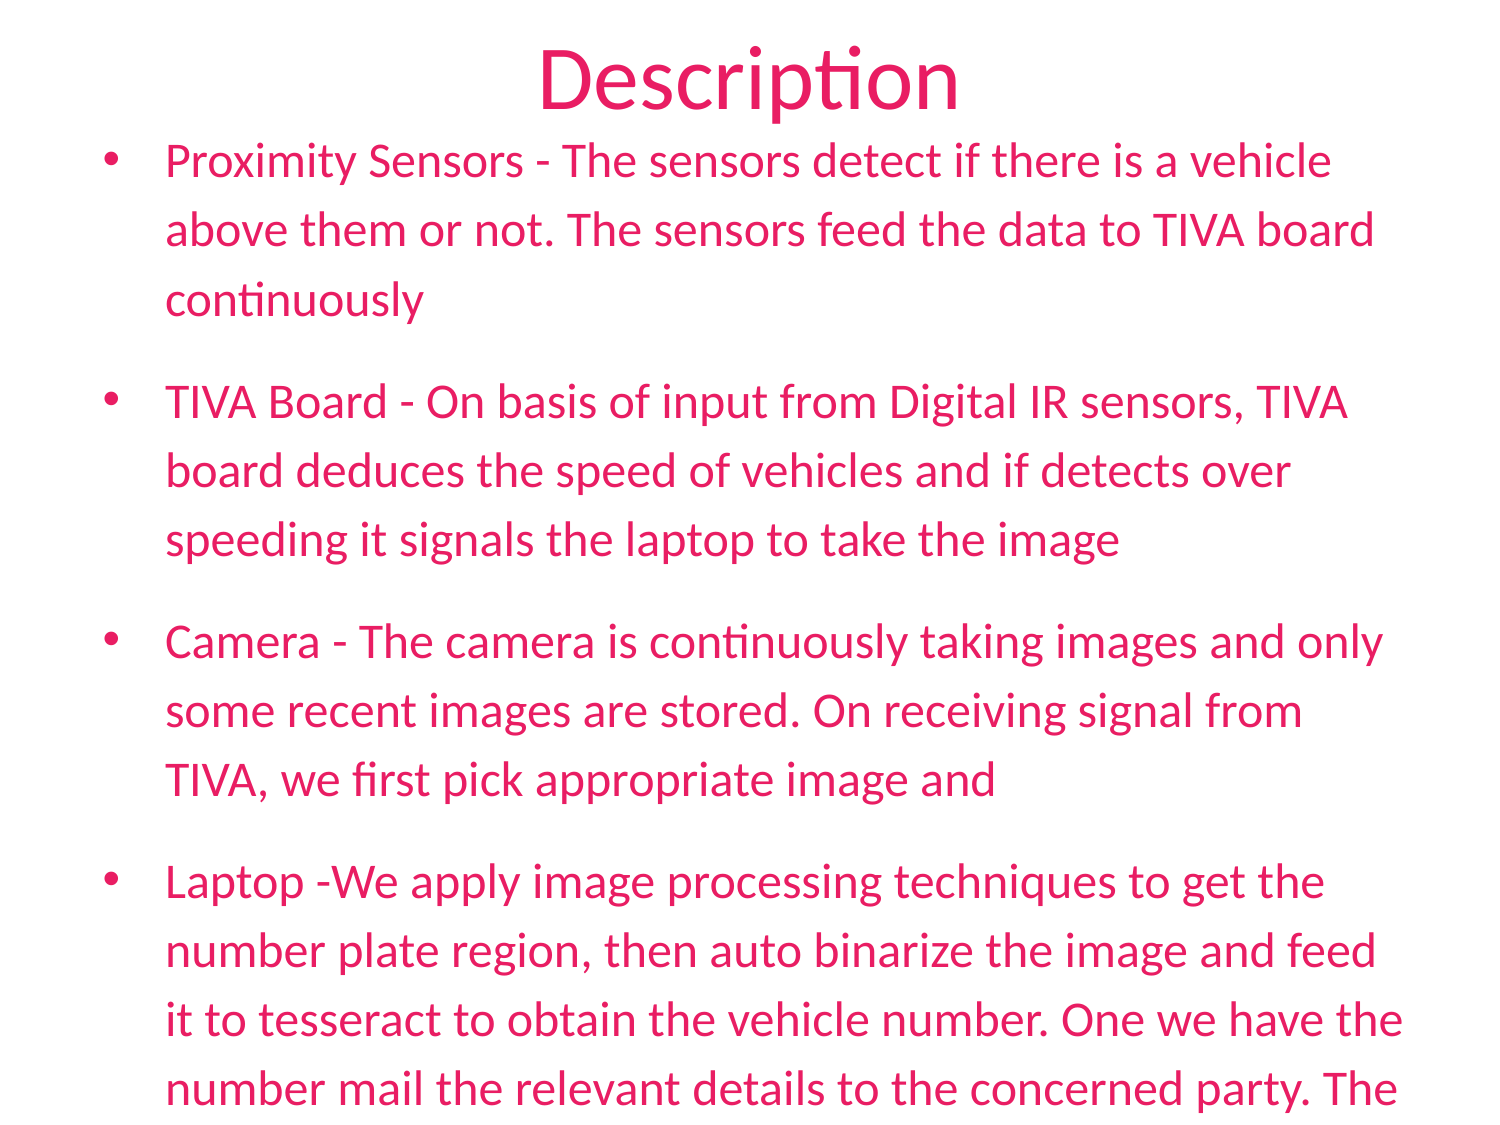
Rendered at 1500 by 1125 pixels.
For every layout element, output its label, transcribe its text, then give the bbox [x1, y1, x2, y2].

list Proximity Sensors - The sensors detect if there is a vehicle above them or not. The sensors feed the data to TIVA board continuously TIVA Board - On basis of input from Digital IR sensors, TIVA board deduces the speed of vehicles and if detects over speeding it signals the laptop to take the image Camera - The camera is continuously taking images and only some recent images are stored. On receiving signal from TIVA, we first pick appropriate image and Laptop -We apply image processing techniques to get the number plate region, then auto binarize the image and feed it to tesseract to obtain the vehicle number. One we have the number mail the relevant details to the concerned party. The history of challans can also be viewed by the use of GUI. [75, 103, 1425, 847]
title Description [75, 0, 1425, 103]
